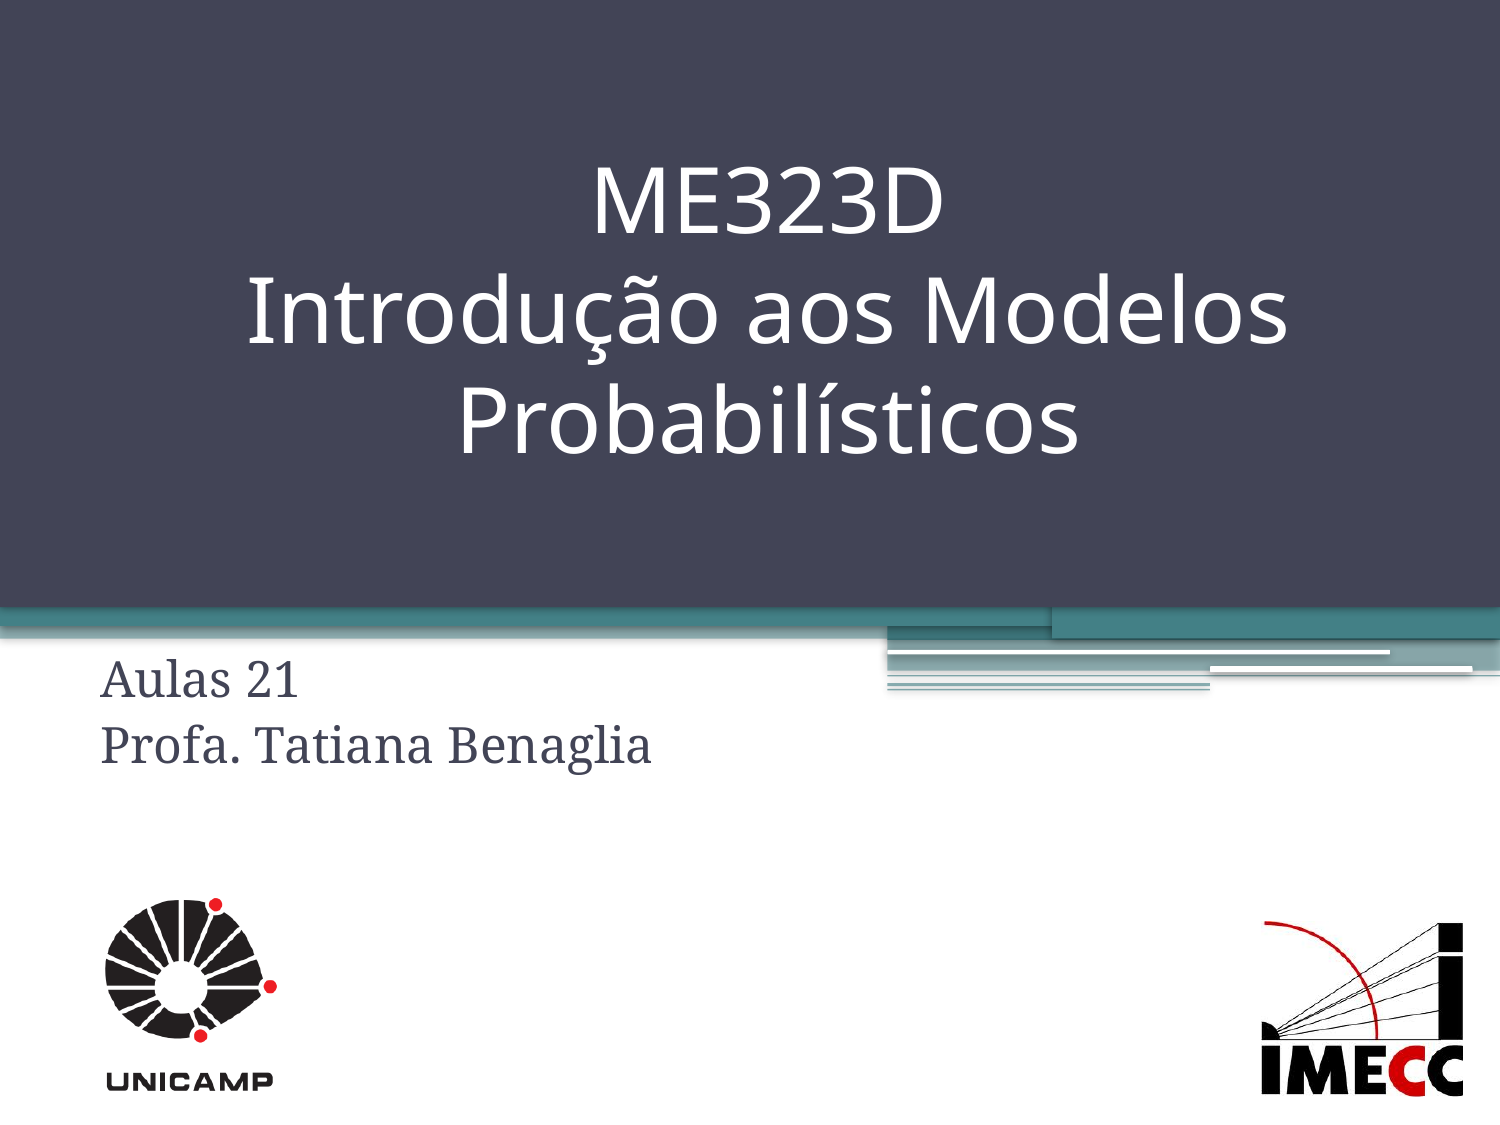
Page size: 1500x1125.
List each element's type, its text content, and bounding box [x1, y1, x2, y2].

picture [74, 881, 299, 1105]
subtitle Aulas 21 Profa. Tatiana Benaglia [75, 639, 888, 928]
title ME323D Introdução aos Modelos Probabilísticos [75, 39, 1463, 575]
picture [1261, 920, 1463, 1097]
